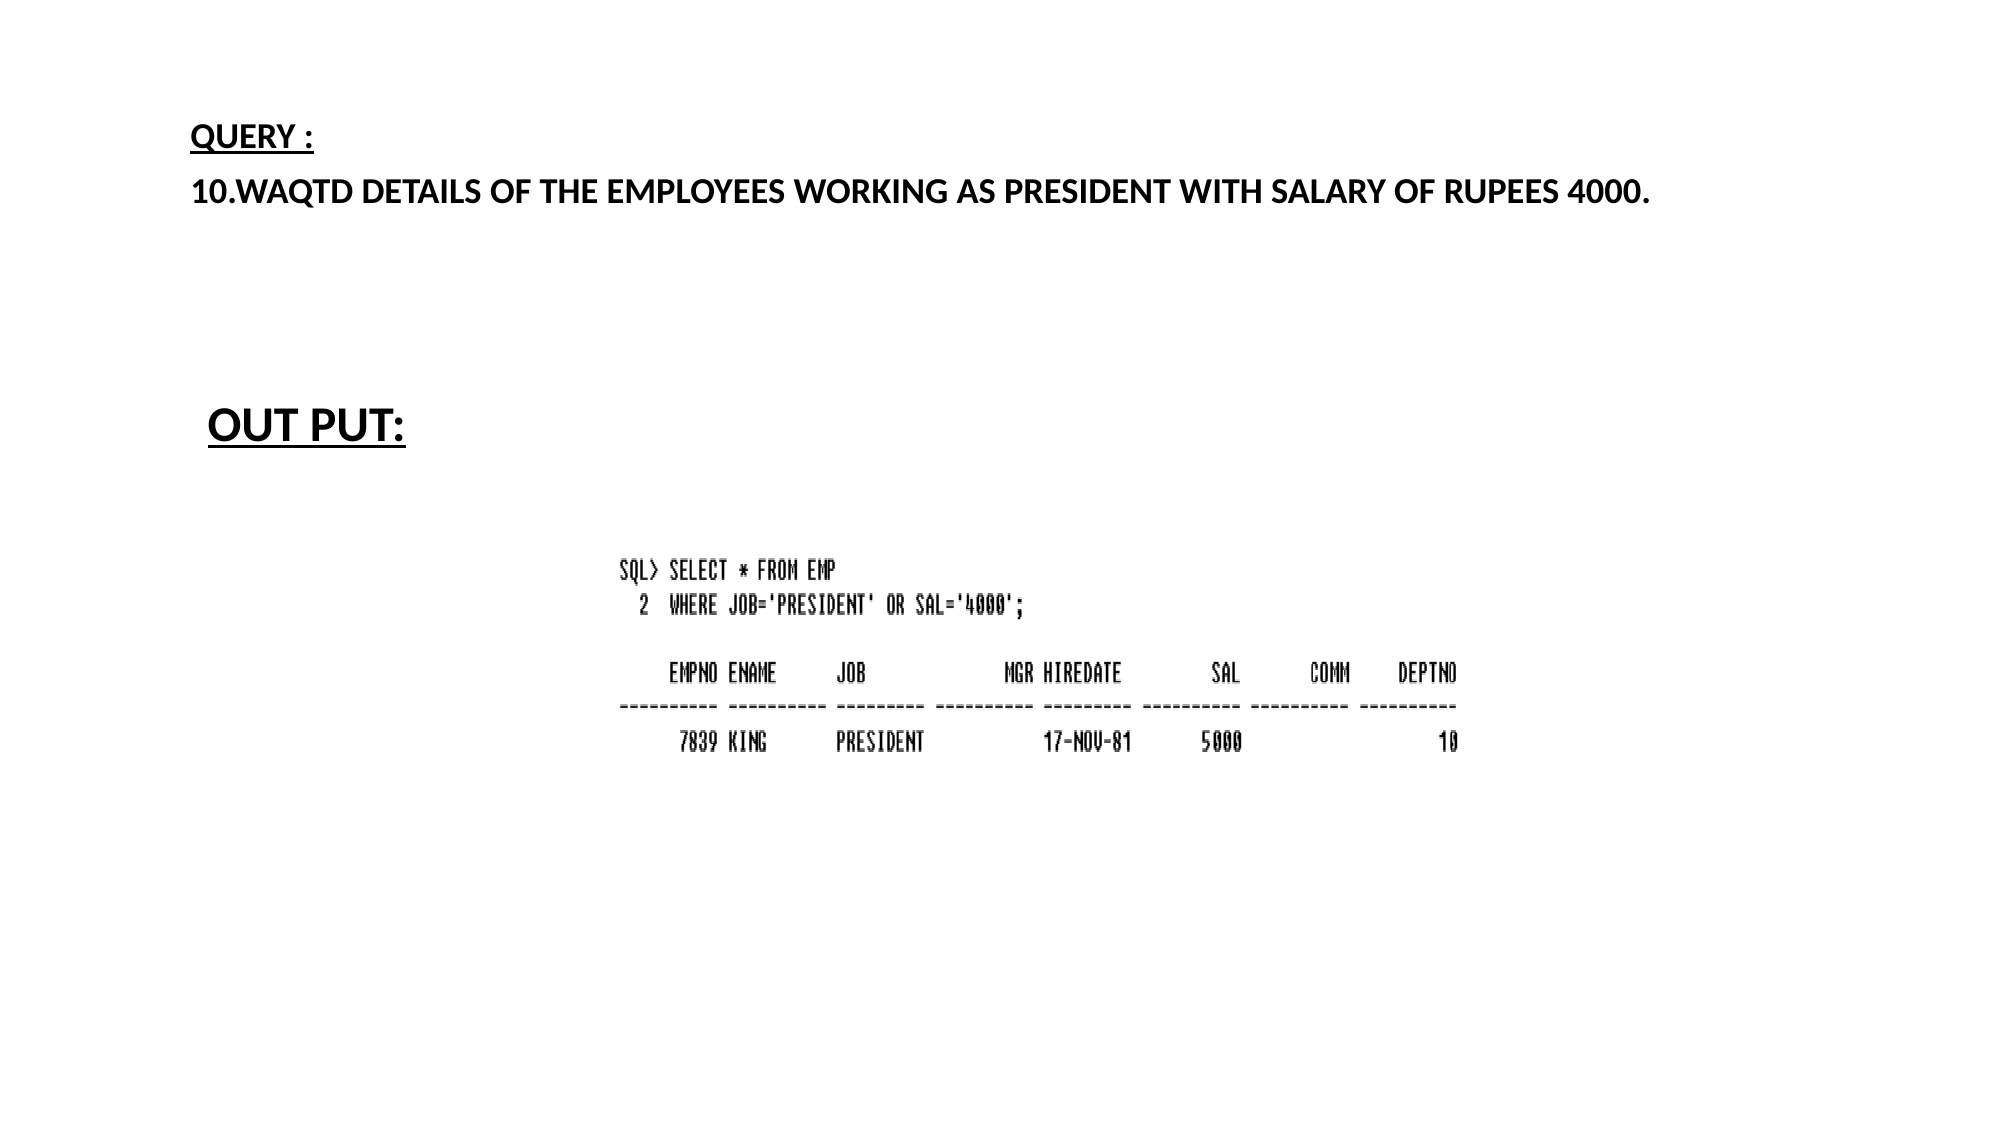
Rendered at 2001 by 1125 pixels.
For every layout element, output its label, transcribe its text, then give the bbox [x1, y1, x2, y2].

list OUT PUT: [192, 324, 566, 460]
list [620, 548, 1520, 785]
text_box QUERY : 10.WAQTD DETAILS OF THE EMPLOYEES WORKING AS PRESIDENT WITH SALARY OF RUPEES 4000. [175, 83, 1777, 219]
